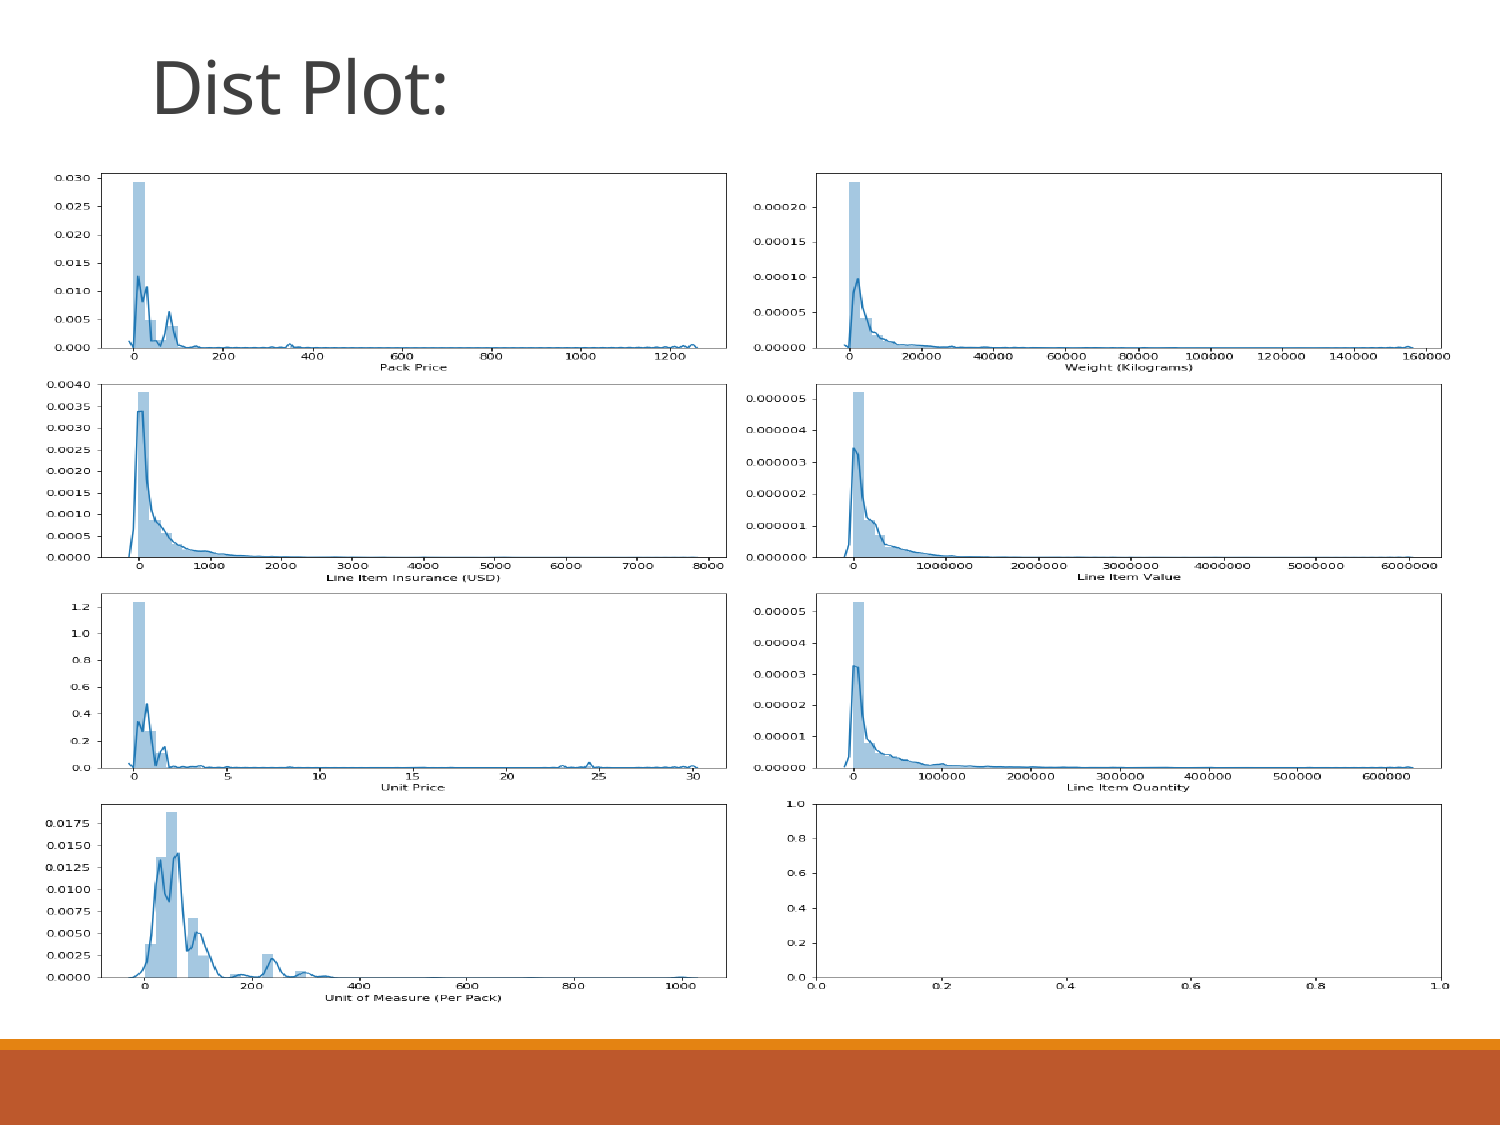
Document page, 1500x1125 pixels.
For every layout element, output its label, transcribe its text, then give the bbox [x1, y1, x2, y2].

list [30, 161, 1470, 1011]
title Dist Plot: [135, 47, 1373, 138]
